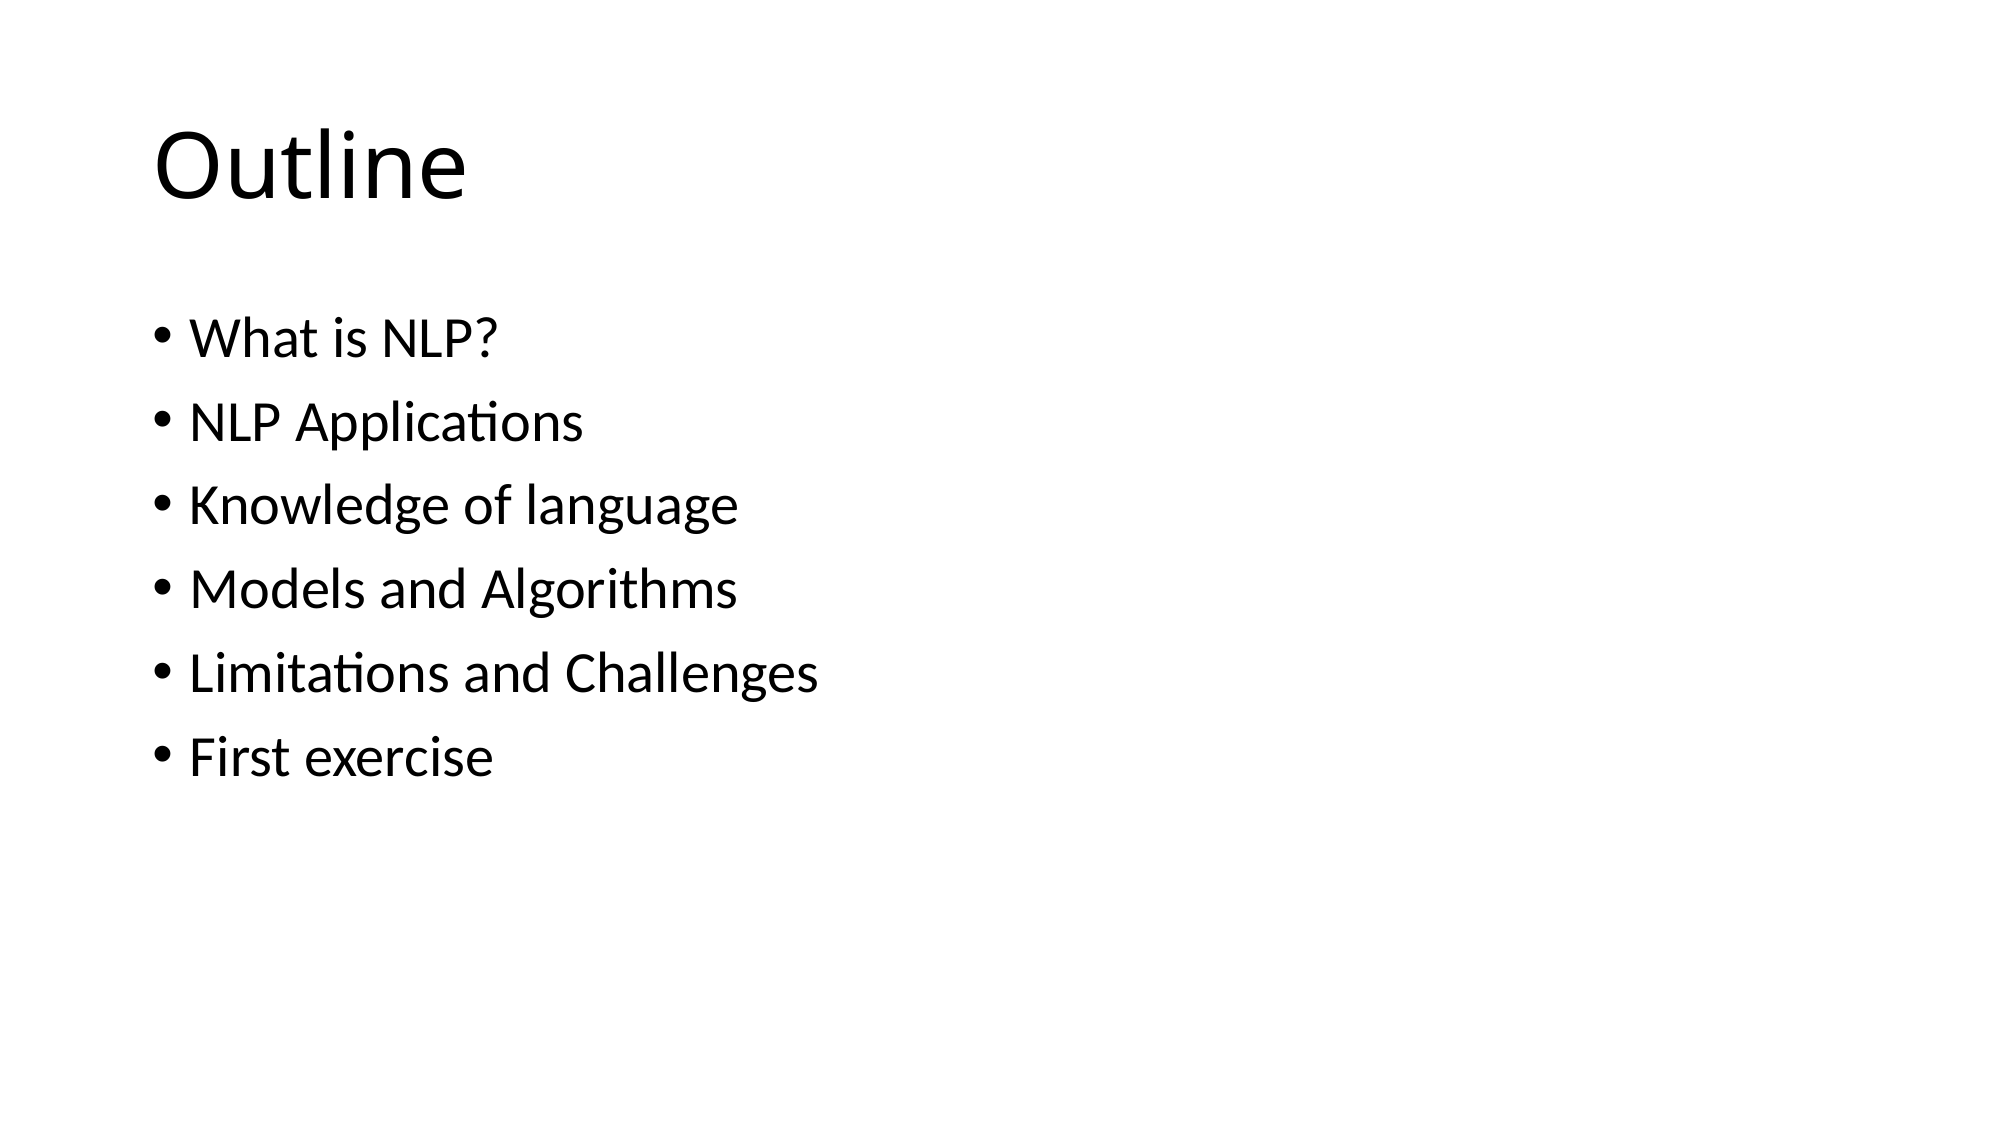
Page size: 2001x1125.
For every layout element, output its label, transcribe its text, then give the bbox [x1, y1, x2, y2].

list What is NLP? NLP Applications Knowledge of language Models and Algorithms Limitations and Challenges First exercise [137, 299, 1863, 1014]
title Outline [137, 59, 1863, 278]
